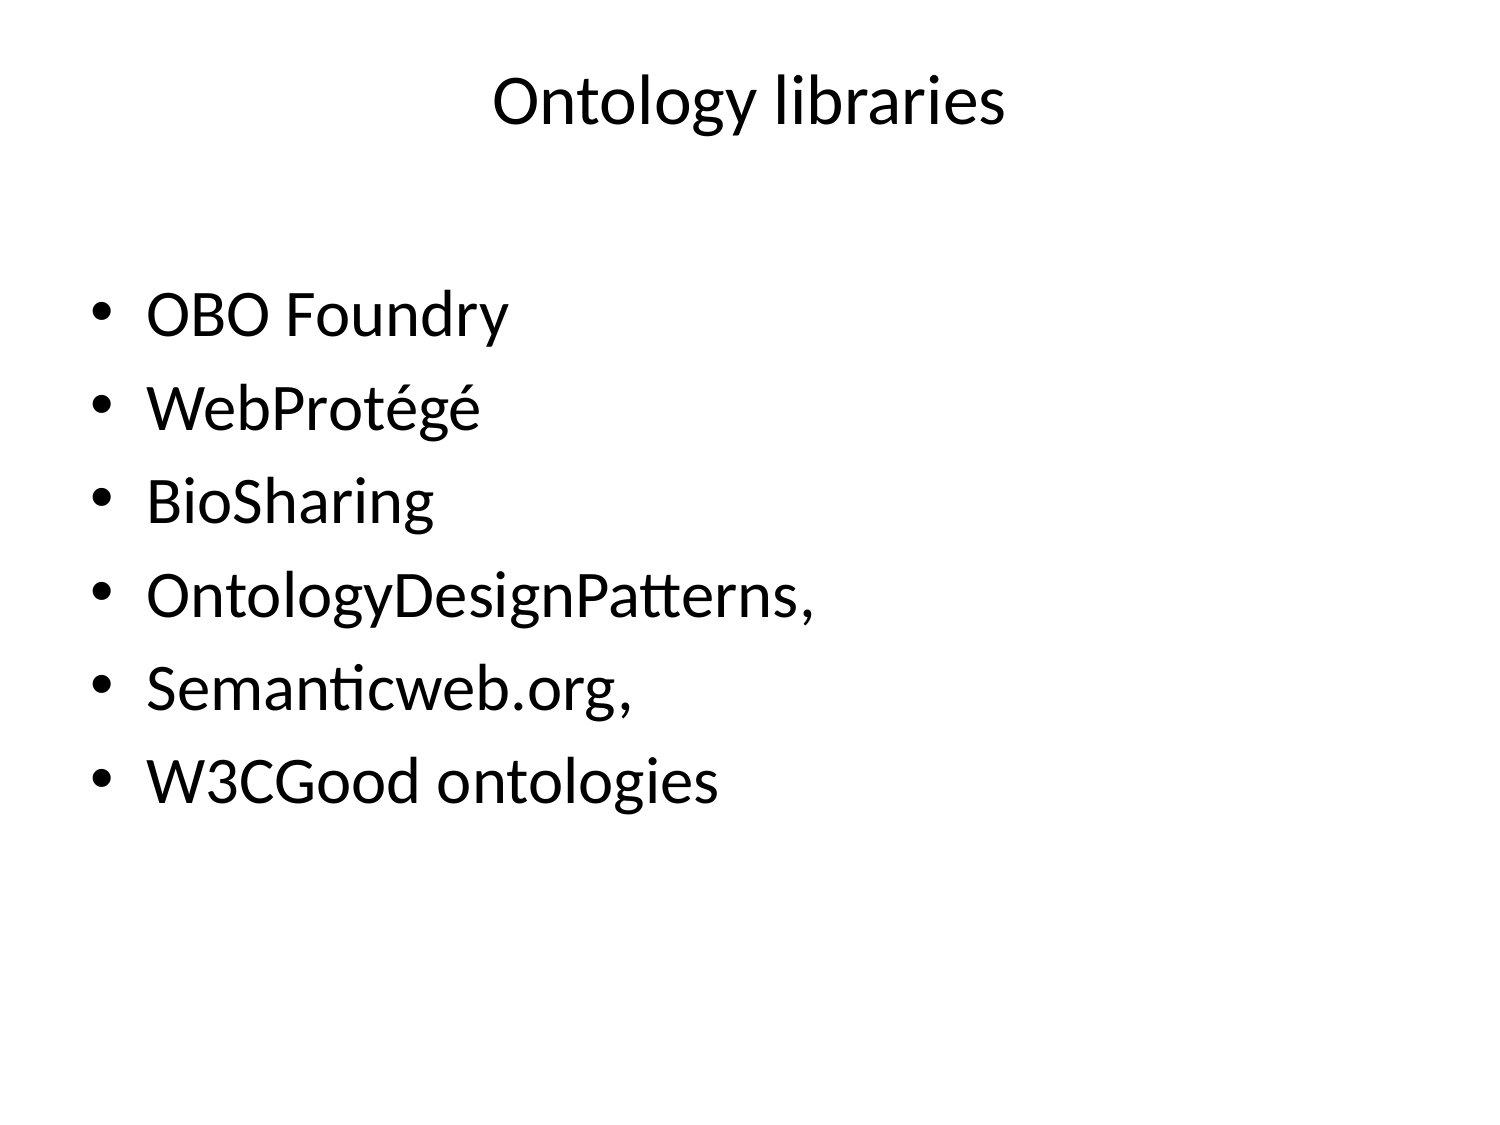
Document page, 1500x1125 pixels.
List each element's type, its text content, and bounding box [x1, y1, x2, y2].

title Ontology libraries [75, 45, 1425, 233]
list OBO Foundry WebProtégé BioSharing OntologyDesignPatterns, Semanticweb.org, W3CGood ontologies [75, 262, 1425, 1005]
